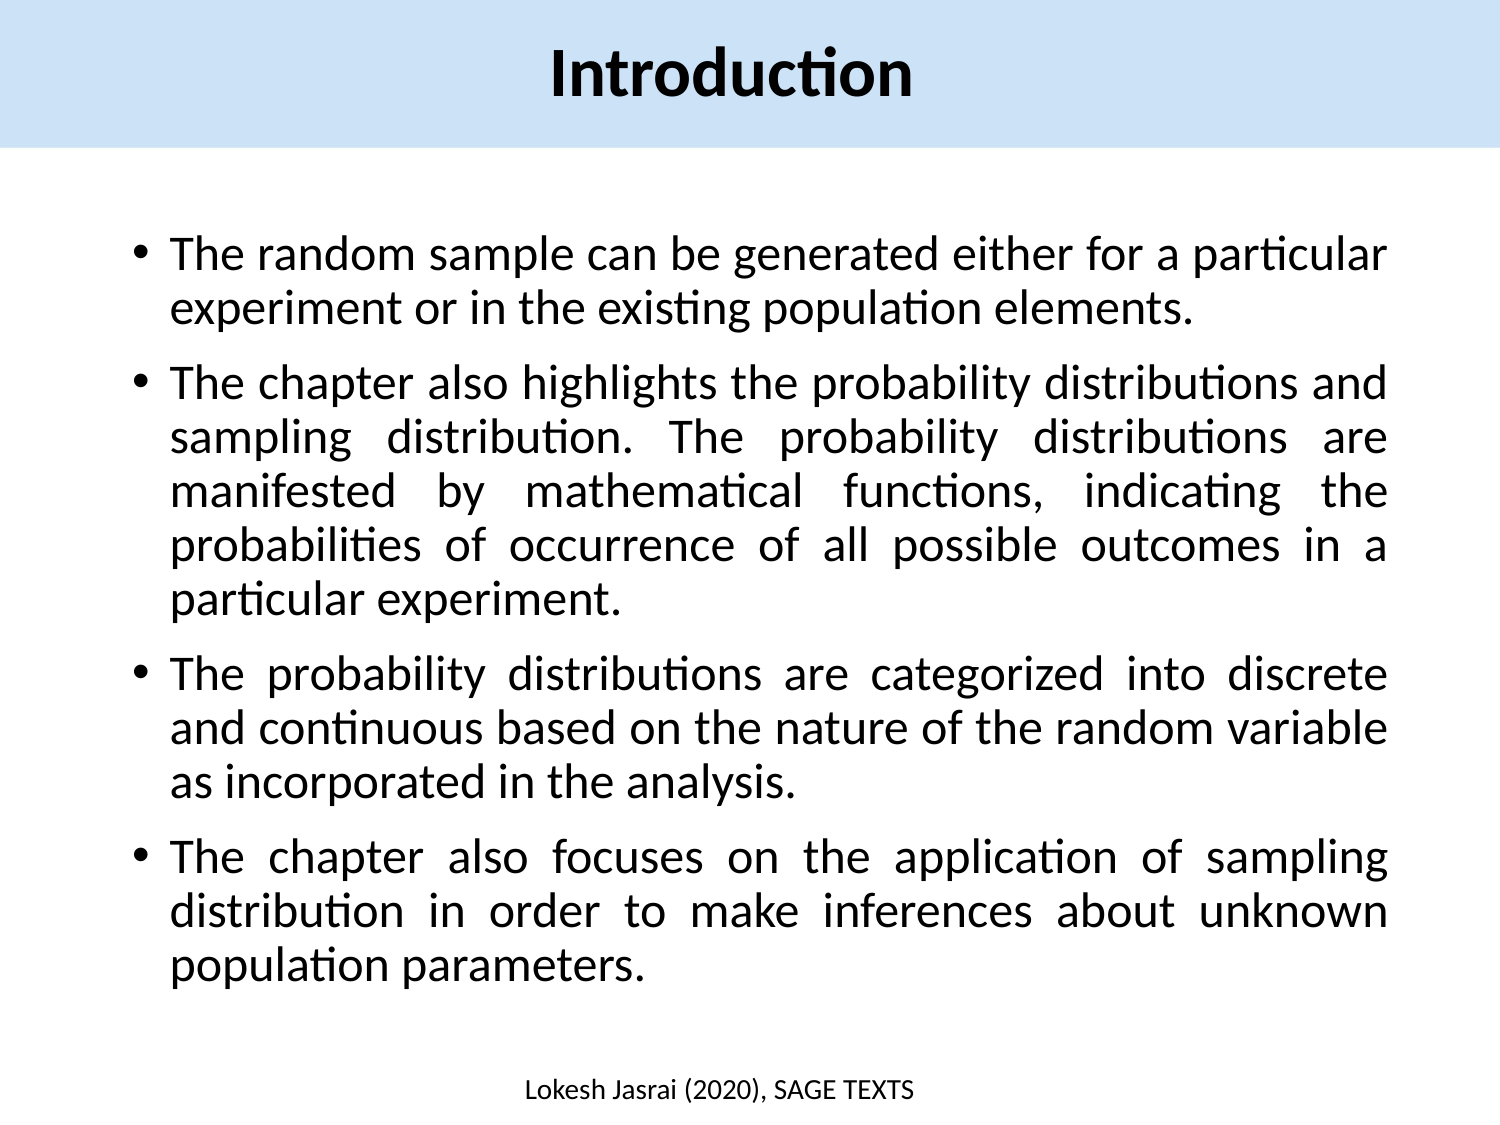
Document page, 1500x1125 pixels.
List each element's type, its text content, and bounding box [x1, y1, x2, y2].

picture [0, 0, 1500, 1125]
text_box Introduction [137, 28, 1344, 121]
footer Lokesh Jasrai (2020), SAGE TEXTS [452, 1063, 988, 1124]
text_box The random sample can be generated either for a particular experiment or in the existing population elements. The chapter also highlights the probability distributions and sampling distribution. The probability distributions are manifested by mathematical functions, indicating the probabilities of occurrence of all possible outcomes in a particular experiment. The probability distributions are categorized into discrete and continuous based on the nature of the random variable as incorporated in the analysis. The chapter also focuses on the application of sampling distribution in order to make inferences about unknown population parameters. [117, 220, 1404, 1017]
